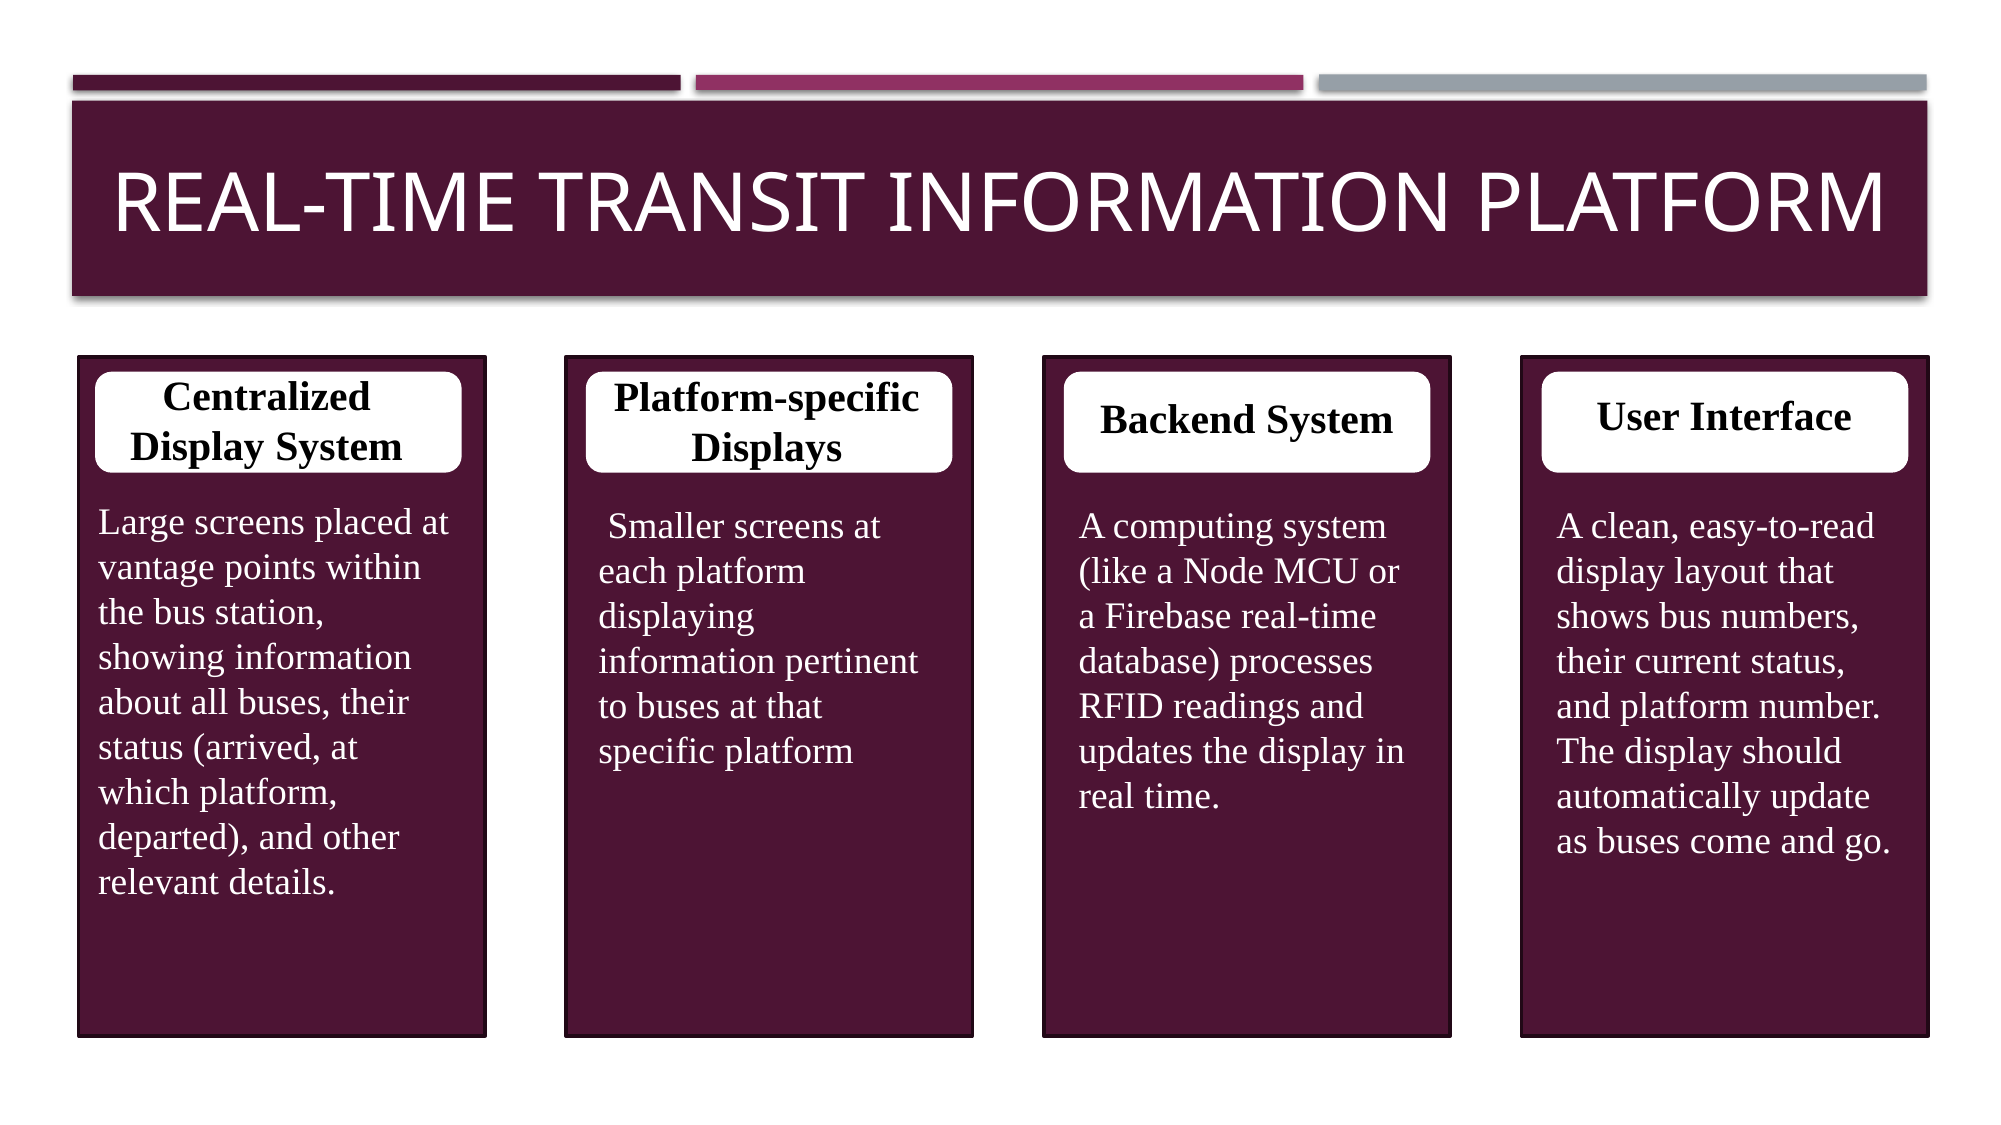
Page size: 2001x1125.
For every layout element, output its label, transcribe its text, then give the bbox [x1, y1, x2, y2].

text_box [583, 370, 598, 474]
text_box A clean, easy-to-read display layout that shows bus numbers, their current status, and platform number. The display should automatically update as buses come and go. [1541, 493, 1909, 869]
text_box [1042, 355, 1452, 1038]
text_box Large screens placed at vantage points within the bus station, showing information about all buses, their status (arrived, at which platform, departed), and other relevant details. [83, 489, 474, 910]
title REAL-TIME TRANSIT INFORMATION PLATFORM [95, 115, 1905, 255]
text_box [1539, 369, 1911, 475]
text_box User Interface [1558, 381, 1890, 447]
text_box Platform-specific Displays [598, 362, 936, 478]
text_box Backend System [1078, 384, 1416, 450]
text_box [1520, 355, 1930, 1038]
text_box [77, 355, 487, 1038]
text_box Smaller screens at each platform displaying information pertinent to buses at that specific platform [583, 493, 951, 779]
text_box [936, 369, 955, 475]
text_box [93, 370, 109, 475]
text_box [424, 369, 464, 475]
text_box Centralized Display System [109, 361, 424, 477]
text_box A computing system (like a Node MCU or a Firebase real-time database) processes RFID readings and updates the display in real time. [1063, 493, 1431, 824]
text_box [1061, 369, 1433, 475]
text_box [564, 355, 974, 1038]
